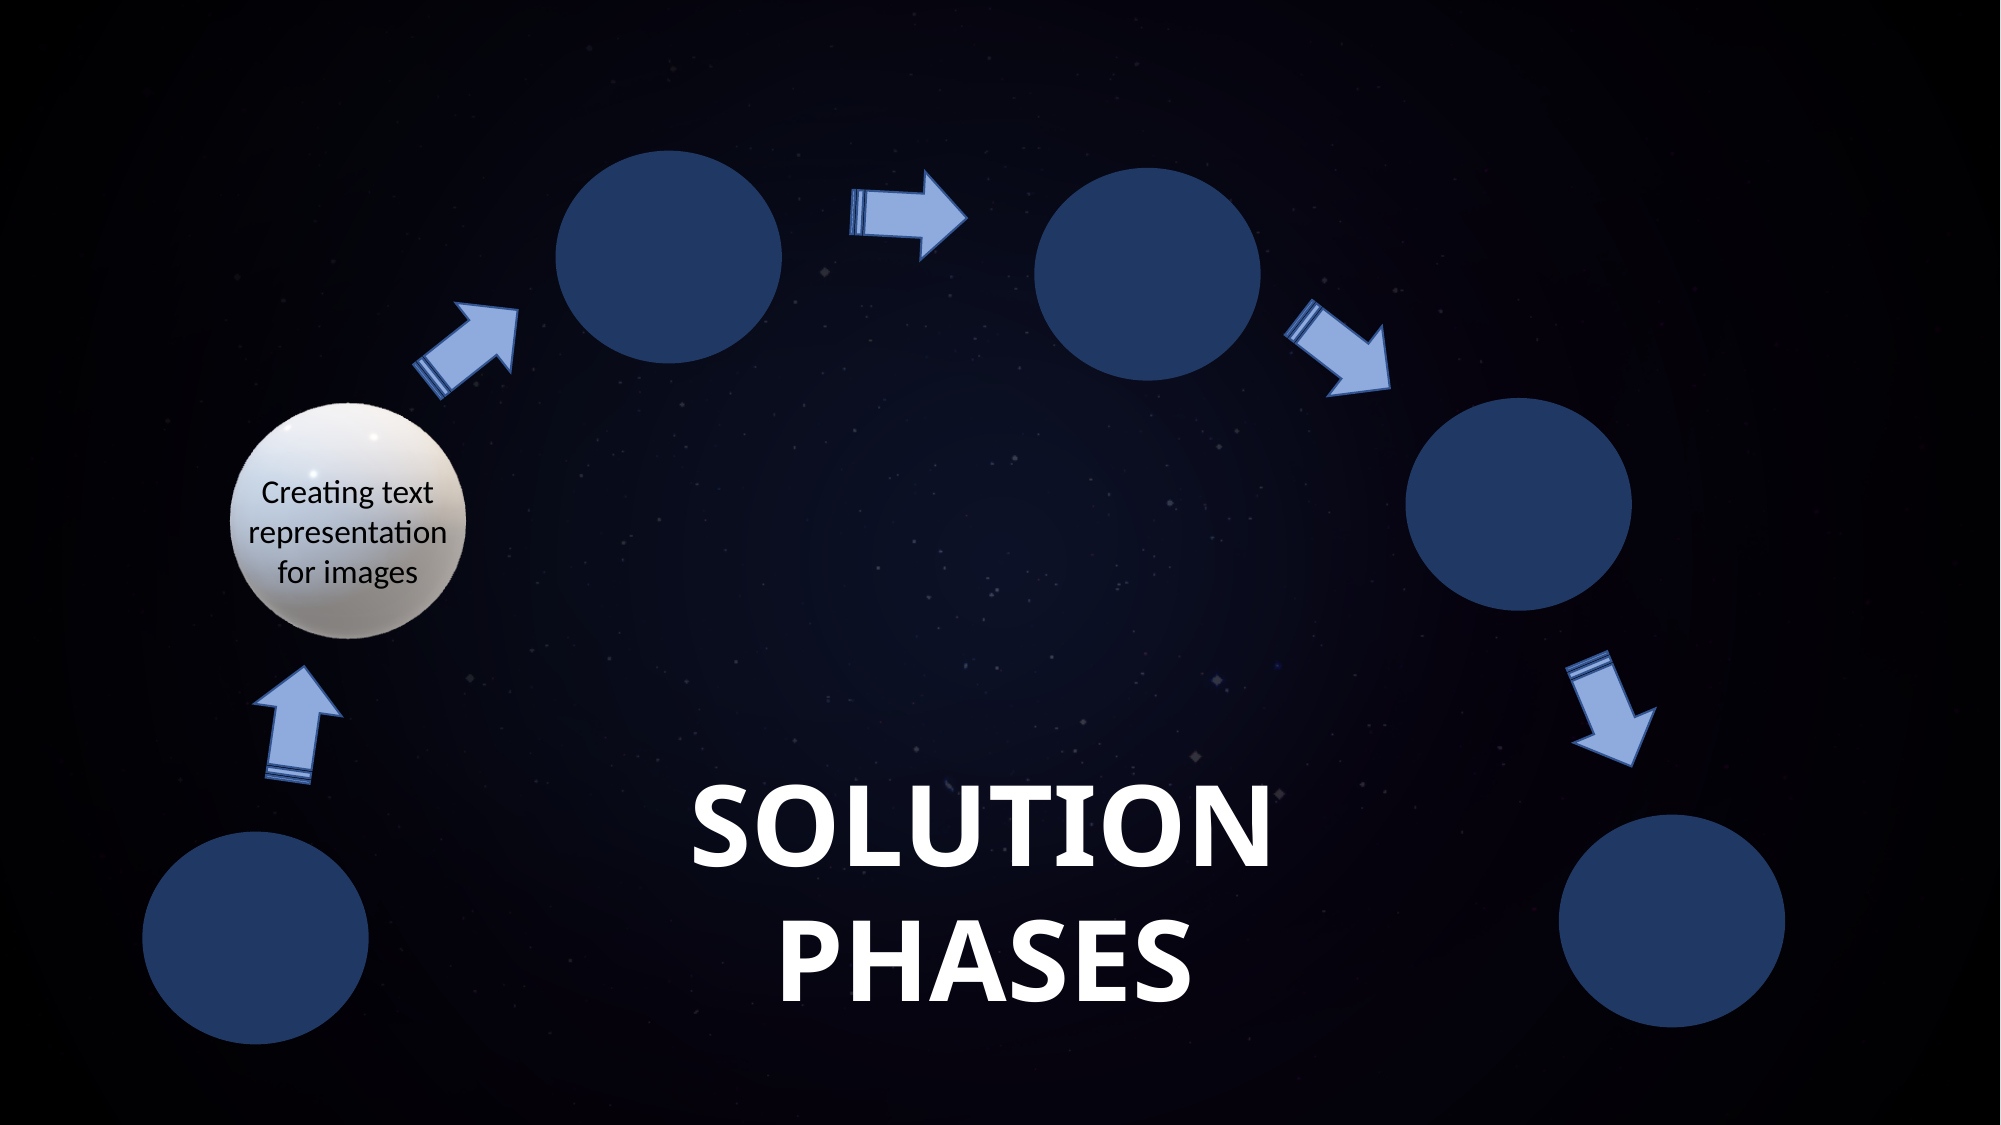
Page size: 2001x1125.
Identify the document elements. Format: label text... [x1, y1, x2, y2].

text_box [142, 831, 369, 1045]
text_box [1034, 167, 1261, 381]
text_box [1405, 397, 1632, 611]
text_box solution phases [645, 746, 1294, 1032]
text_box [849, 169, 969, 263]
text_box [1565, 649, 1658, 768]
text_box [1558, 814, 1786, 1028]
text_box Creating text representation for images [227, 463, 469, 598]
text_box [1283, 298, 1392, 398]
text_box [555, 150, 782, 364]
text_box [251, 664, 344, 785]
picture [75, 0, 1927, 1125]
text_box [411, 301, 519, 399]
